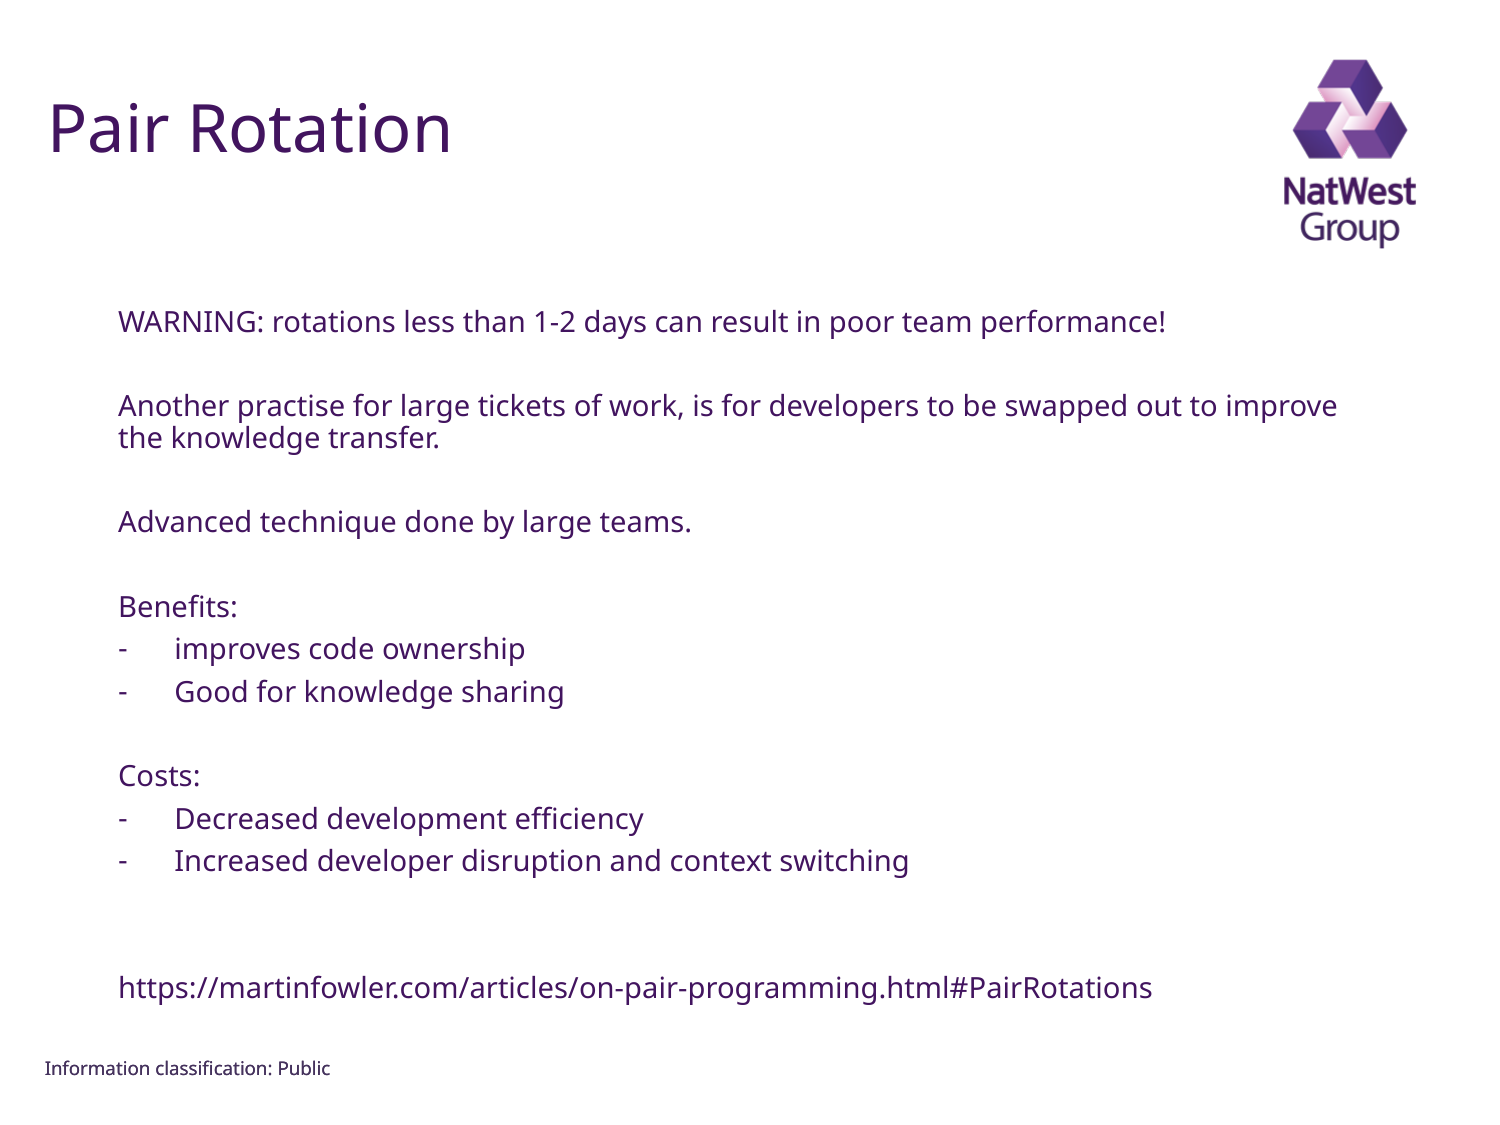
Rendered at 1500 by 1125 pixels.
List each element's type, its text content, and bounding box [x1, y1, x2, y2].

picture [1256, 32, 1444, 249]
title Pair Rotation [32, 22, 1326, 240]
list WARNING: rotations less than 1-2 days can result in poor team performance! Another practise for large tickets of work, is for developers to be swapped out to improve the knowledge transfer. Advanced technique done by large teams. Benefits: improves code ownership Good for knowledge sharing Costs: Decreased development efficiency Increased developer disruption and context switching https://martinfowler.com/articles/on-pair-programming.html#PairRotations [103, 299, 1397, 1014]
text_box Information classiﬁcation: Public [30, 1049, 345, 1087]
